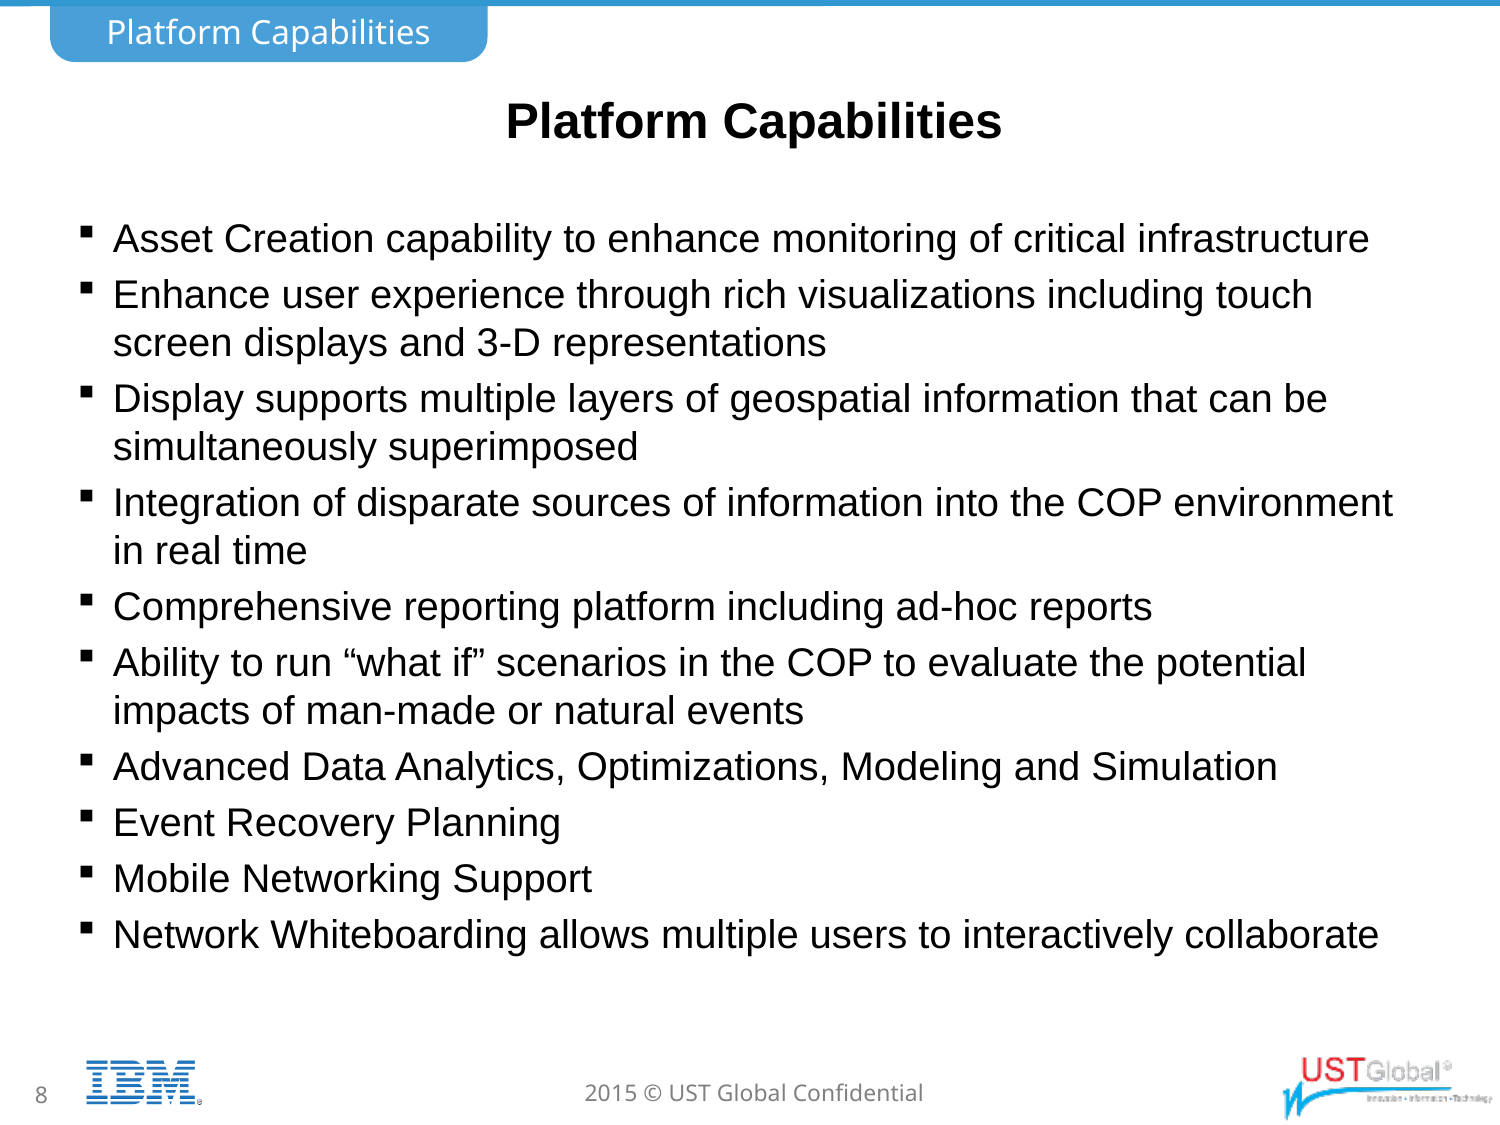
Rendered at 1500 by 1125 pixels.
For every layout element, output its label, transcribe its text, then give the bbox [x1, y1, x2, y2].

picture [80, 1054, 206, 1115]
title Platform Capabilities [62, 75, 1447, 162]
picture [1274, 1047, 1500, 1125]
list Asset Creation capability to enhance monitoring of critical infrastructure Enhance user experience through rich visualizations including touch screen displays and 3-D representations Display supports multiple layers of geospatial information that can be simultaneously superimposed Integration of disparate sources of information into the COP environment in real time Comprehensive reporting platform including ad-hoc reports Ability to run “what if” scenarios in the COP to evaluate the potential impacts of man-made or natural events Advanced Data Analytics, Optimizations, Modeling and Simulation Event Recovery Planning Mobile Networking Support Network Whiteboarding allows multiple users to interactively collaborate [62, 205, 1438, 1031]
slide_number 8 [13, 1081, 70, 1112]
list Platform Capabilities [50, 0, 488, 63]
